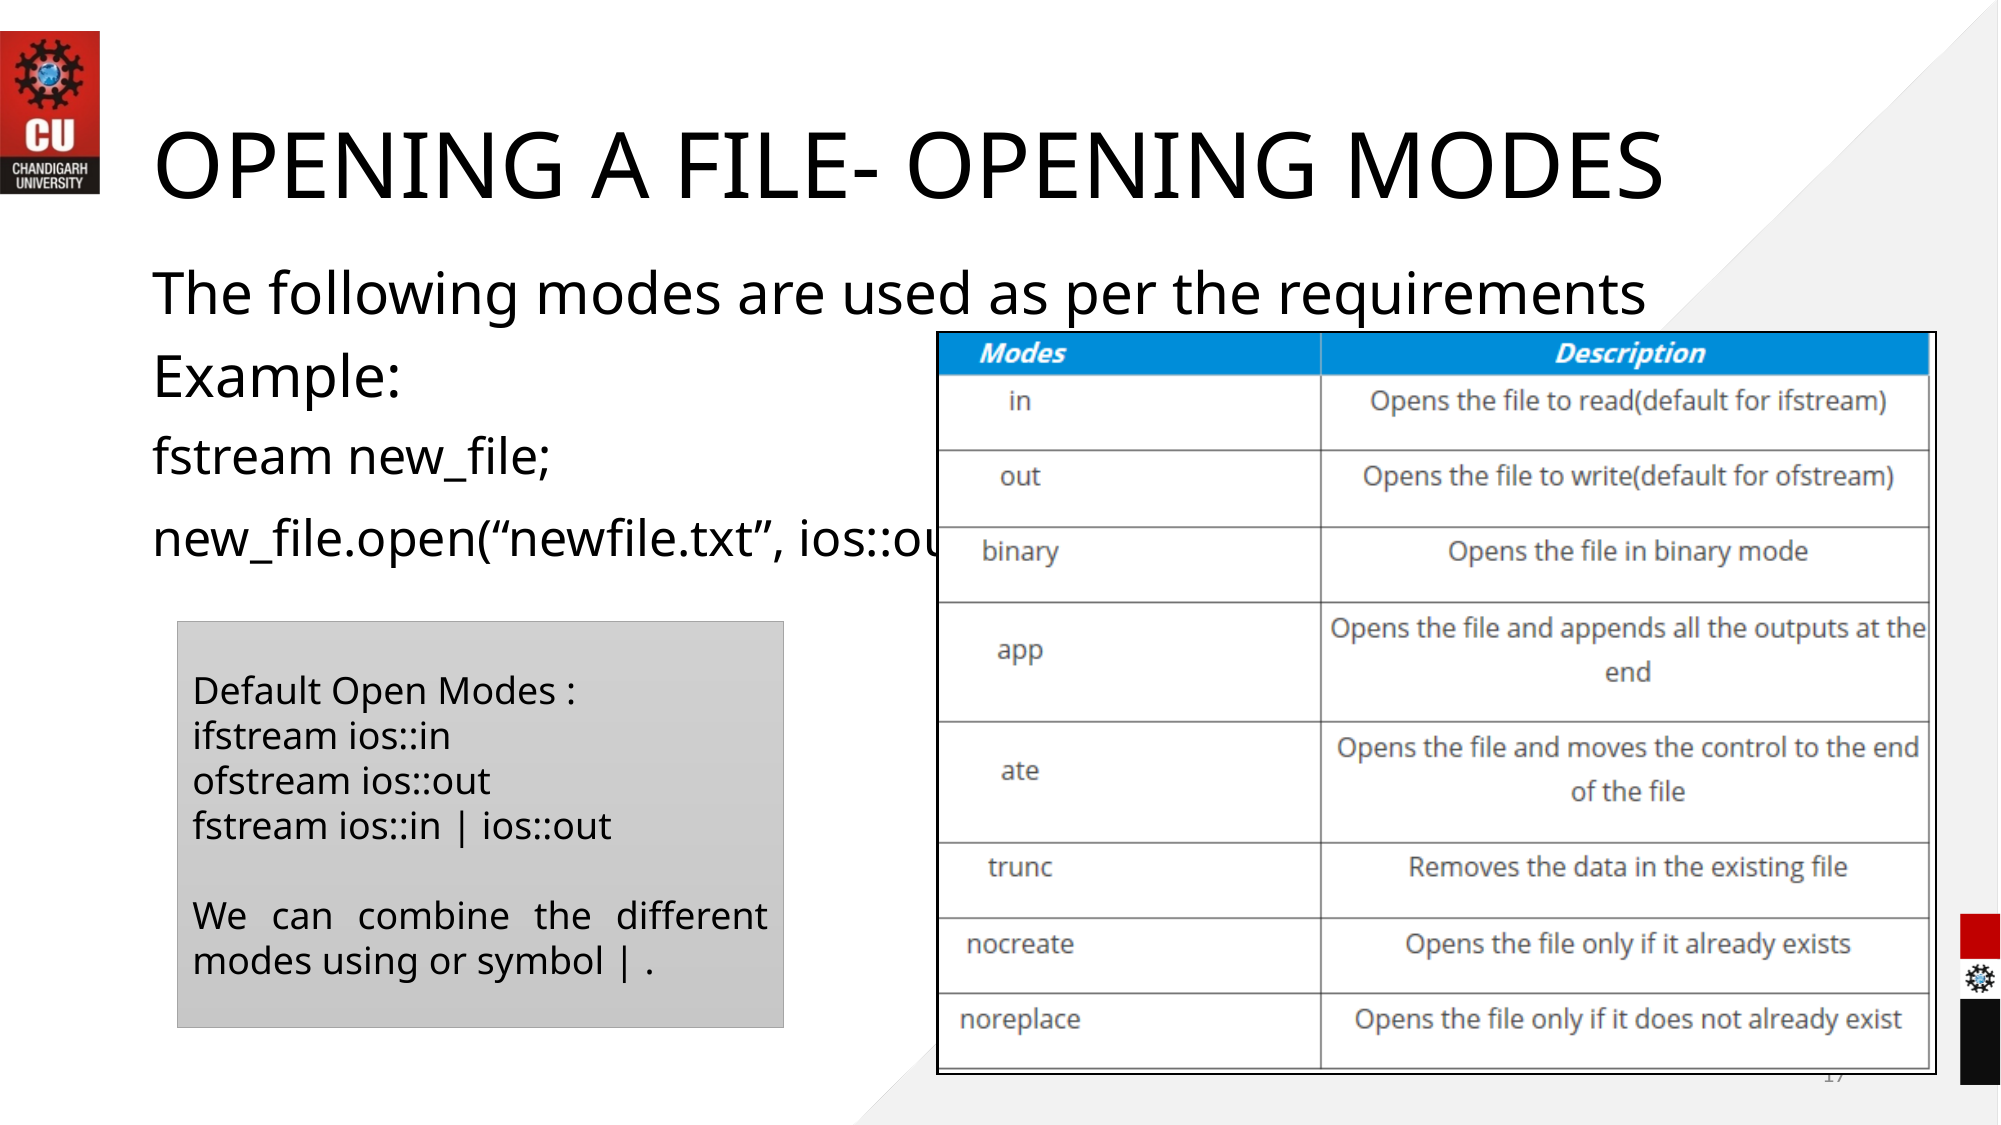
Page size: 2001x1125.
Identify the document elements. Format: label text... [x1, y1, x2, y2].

text_box Default Open Modes : ifstream ios::in ofstream ios::out fstream ios::in | ios::out We can combine the different modes using or symbol | . [177, 621, 784, 1028]
picture [0, 0, 2001, 1125]
title OPENING A FILE- OPENING MODES [137, 59, 1863, 256]
list The following modes are used as per the requirements Example: fstream new_file; new_file.open(“newfile.txt”, ios::out); [137, 256, 1863, 1014]
slide_number 17 [1412, 1075, 1863, 1103]
